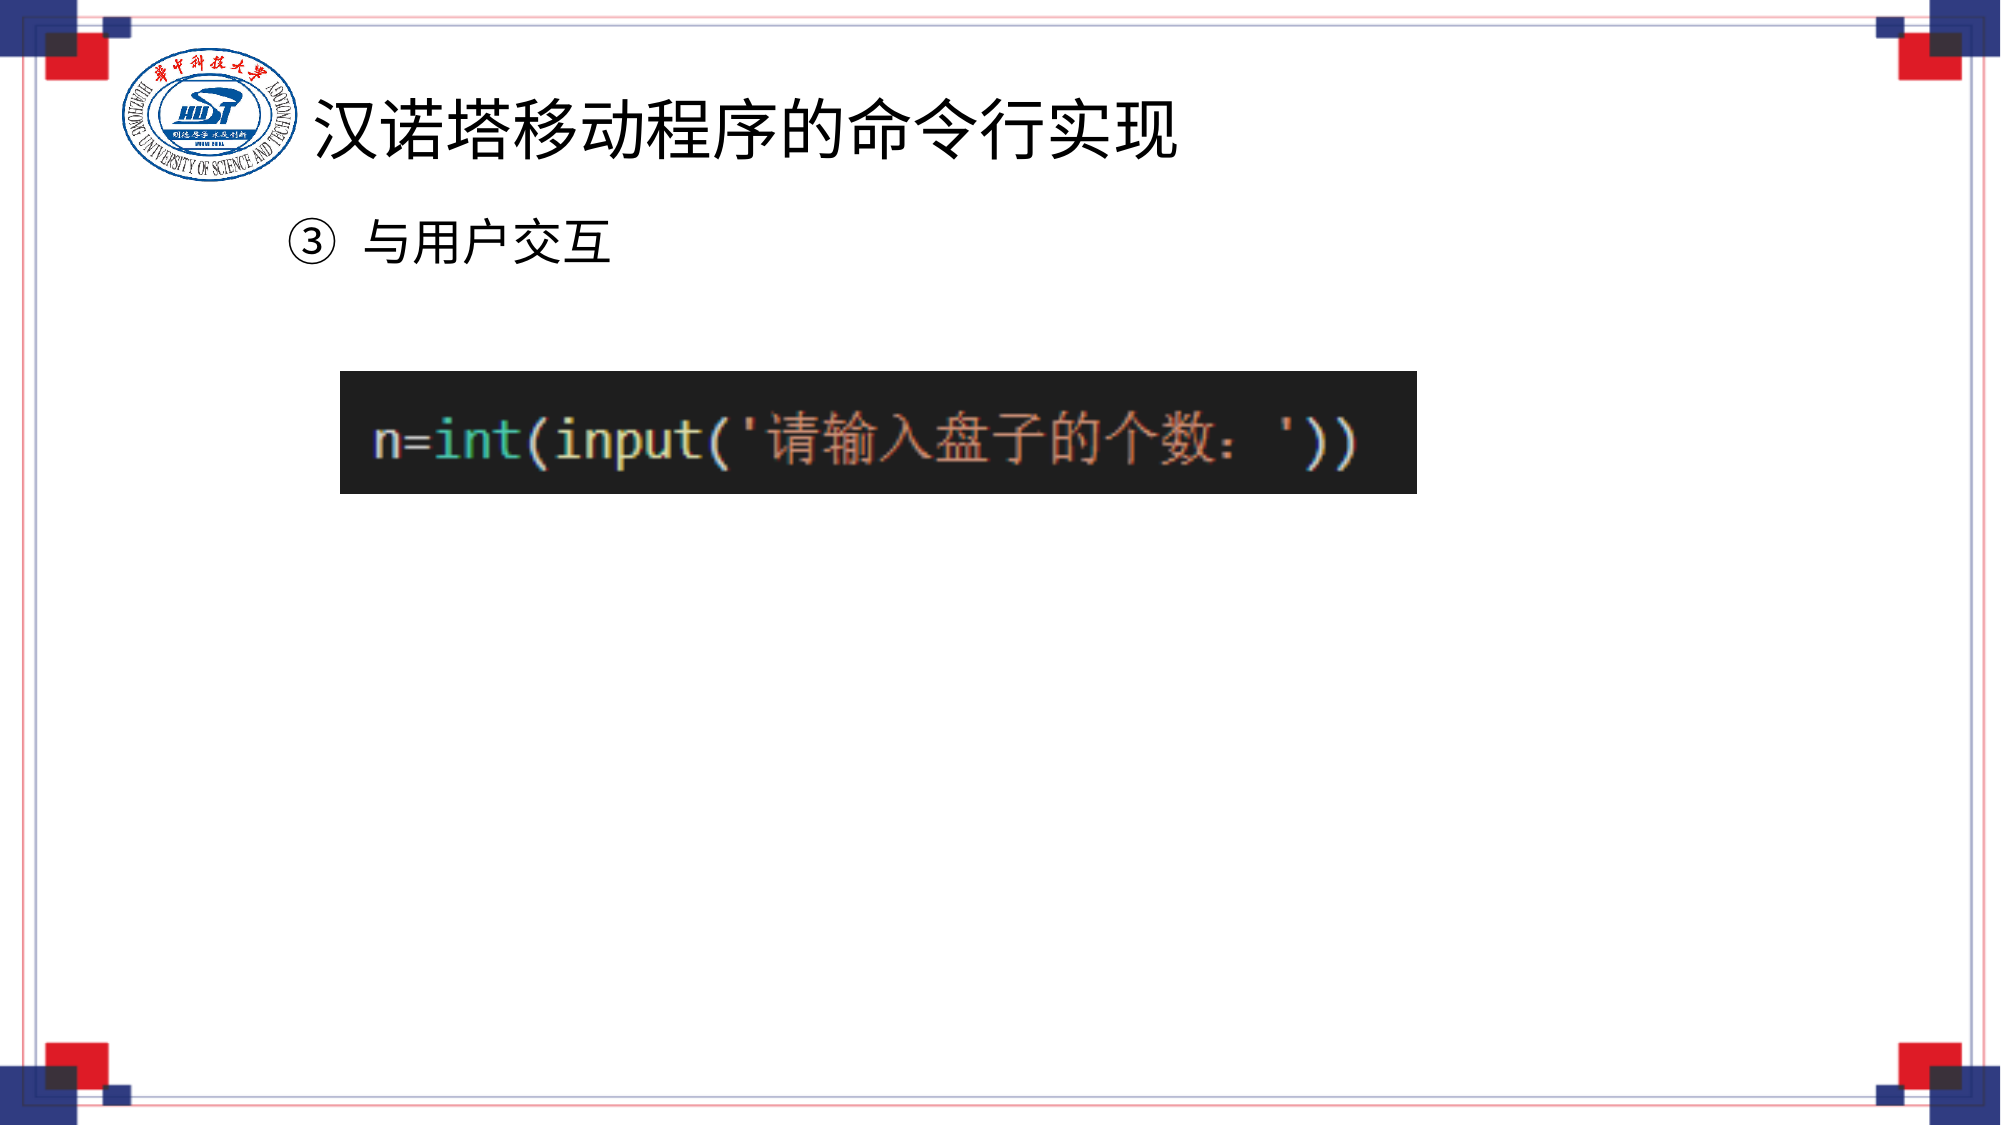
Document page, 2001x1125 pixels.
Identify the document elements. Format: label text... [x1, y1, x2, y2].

text_box 汉诺塔移动程序的命令行实现 [297, 40, 1531, 176]
text_box 与用户交互 [272, 203, 922, 278]
picture [0, 0, 2001, 1125]
